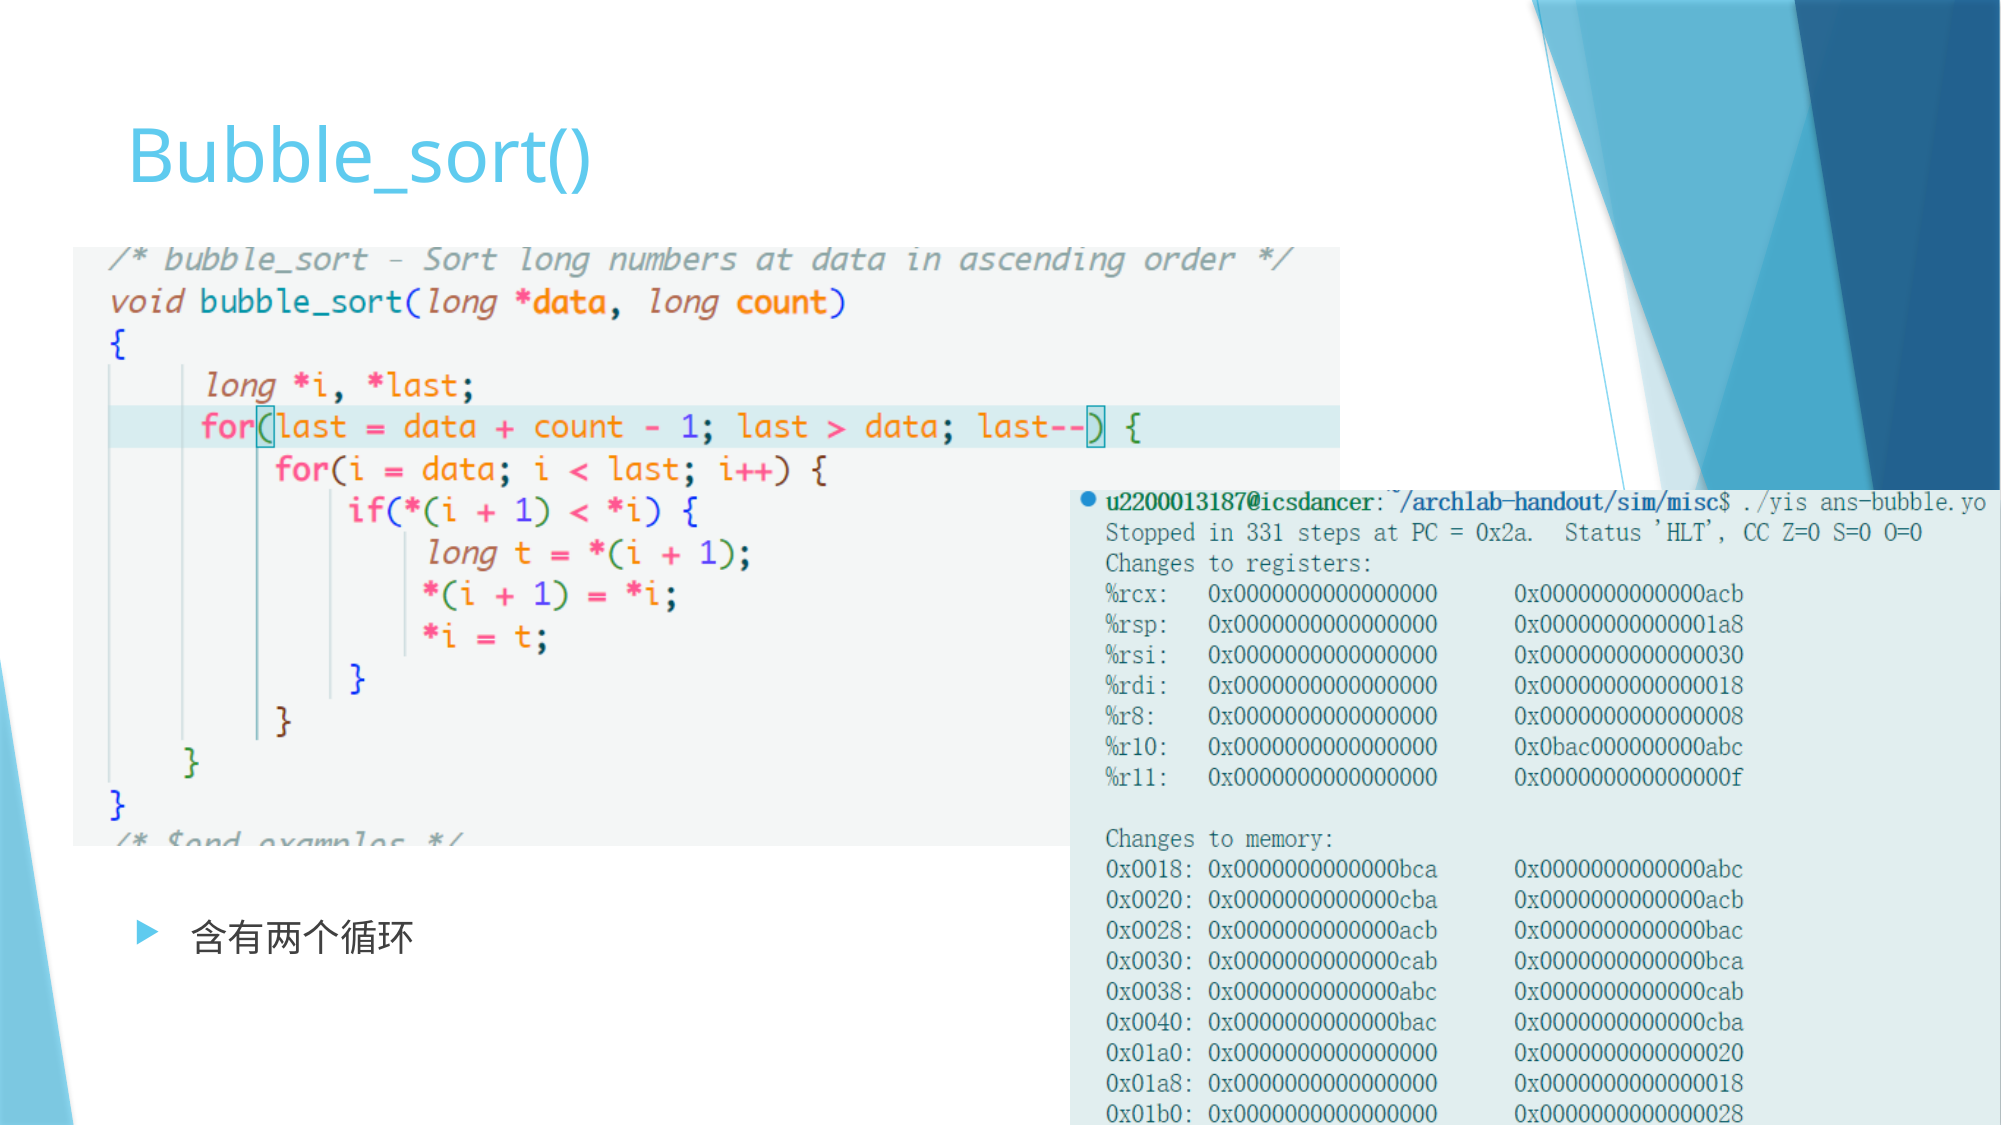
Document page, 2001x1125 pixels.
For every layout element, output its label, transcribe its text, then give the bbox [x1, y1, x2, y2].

picture [72, 247, 2000, 1125]
list 含有两个循环 [119, 906, 707, 1038]
title Bubble_sort() [111, 99, 1522, 317]
